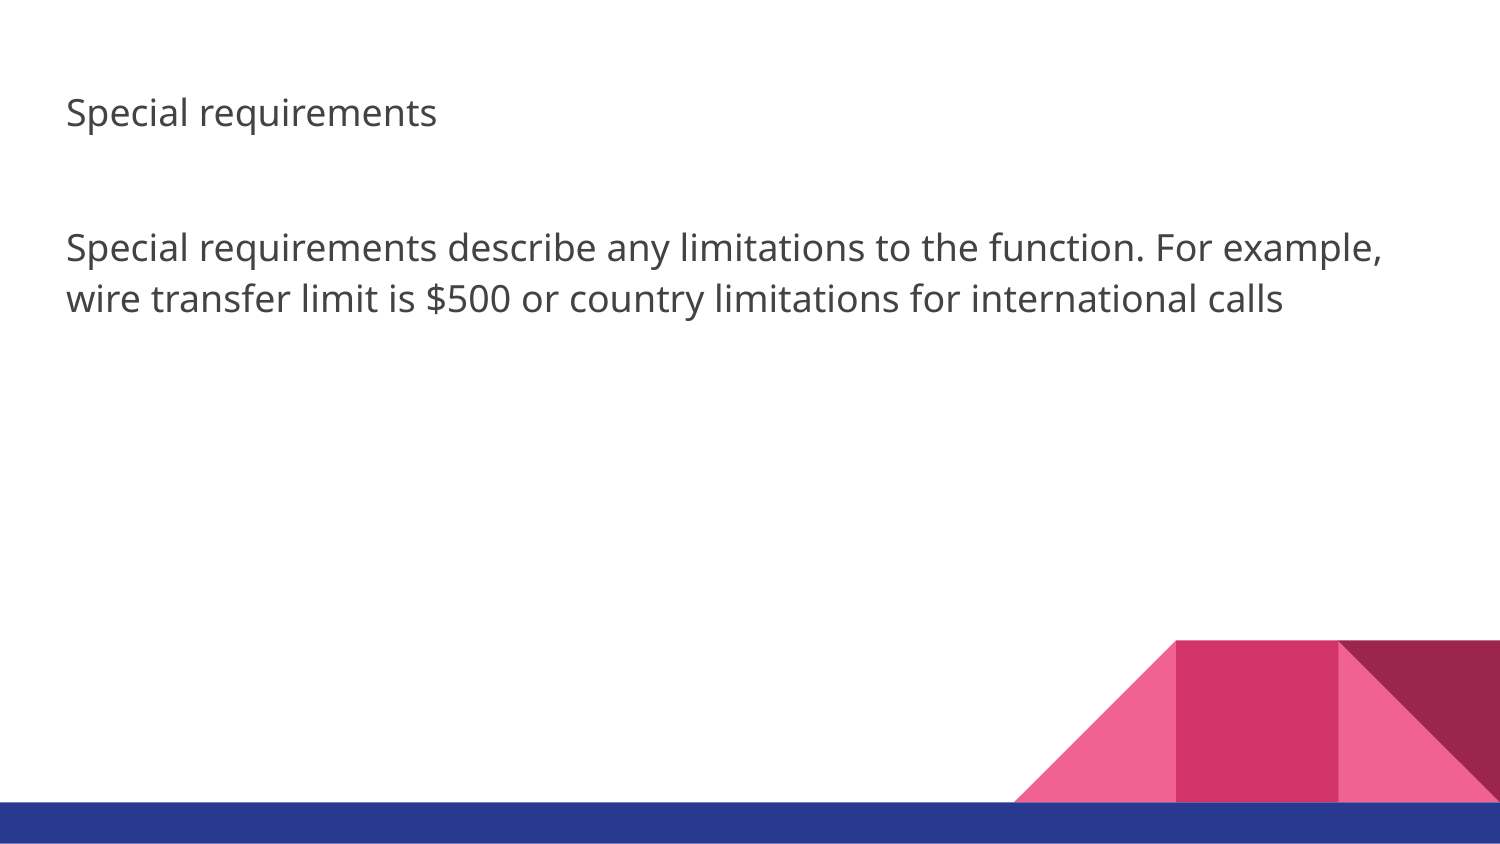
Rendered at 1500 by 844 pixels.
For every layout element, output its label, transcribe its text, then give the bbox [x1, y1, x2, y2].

title Special requirements [51, 67, 1449, 167]
list Special requirements describe any limitations to the function. For example, wire transfer limit is $500 or country limitations for international calls [51, 201, 1449, 750]
